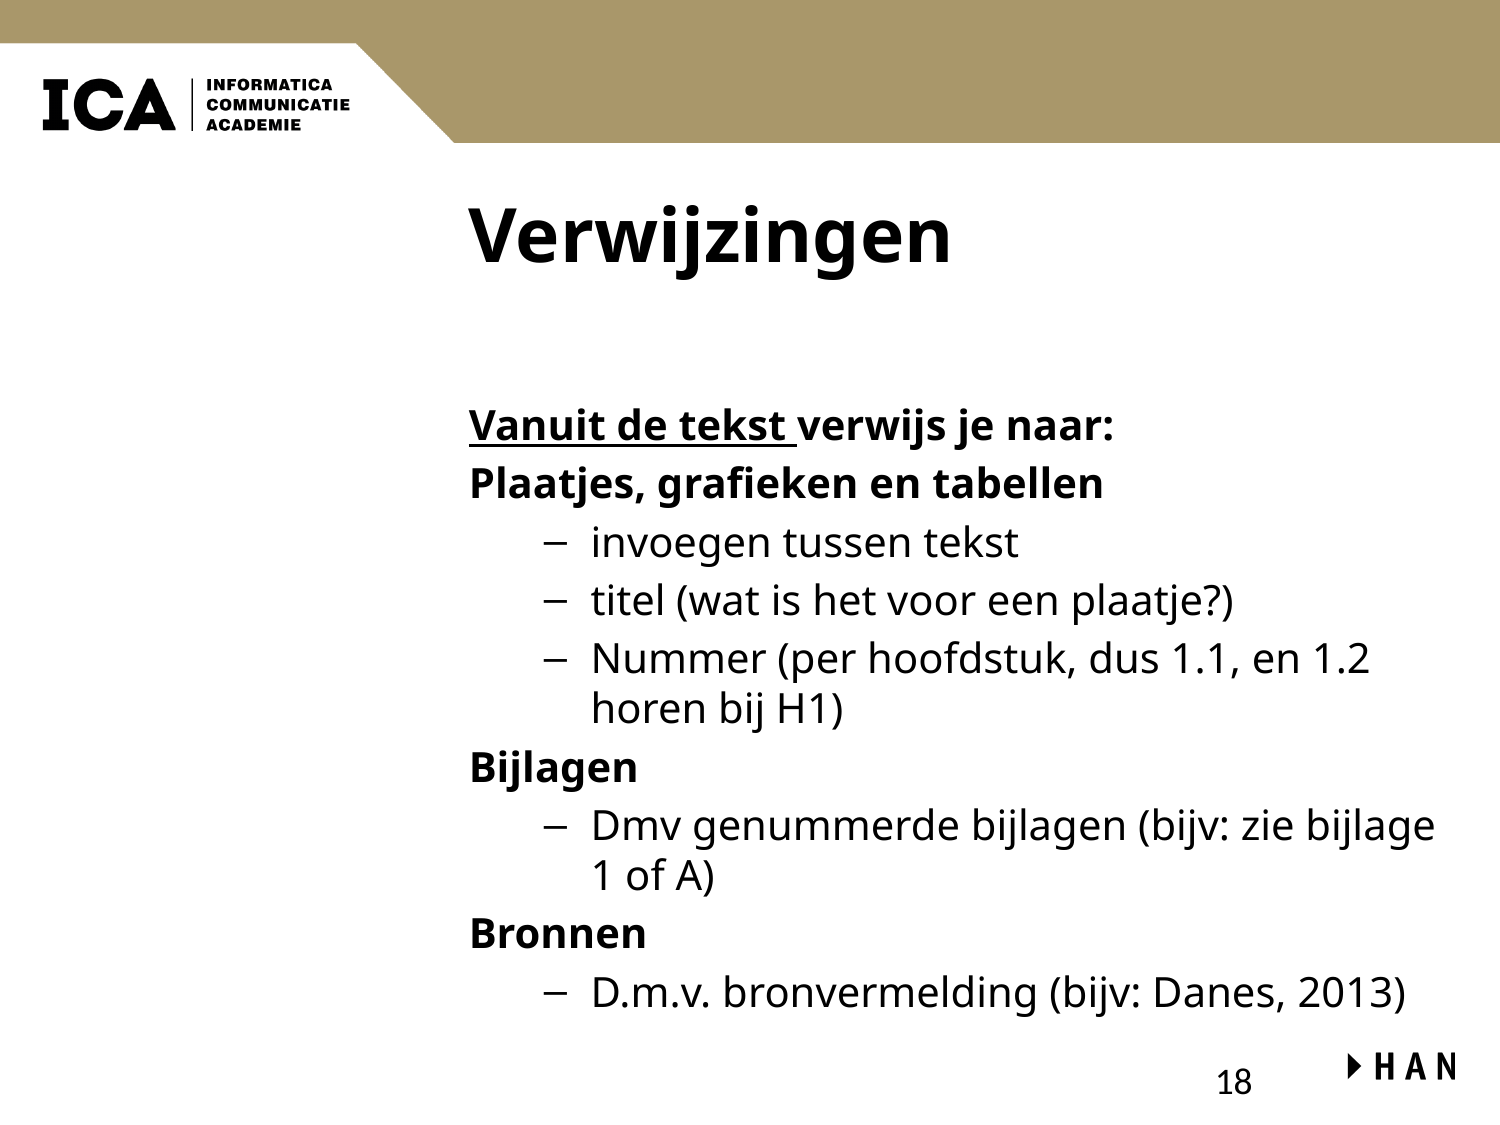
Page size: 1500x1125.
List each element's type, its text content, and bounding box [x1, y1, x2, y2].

list Vanuit de tekst verwijs je naar: Plaatjes, grafieken en tabellen invoegen tussen tekst titel (wat is het voor een plaatje?) Nummer (per hoofdstuk, dus 1.1, en 1.2 horen bij H1) Bijlagen Dmv genummerde bijlagen (bijv: zie bijlage 1 of A) Bronnen D.m.v. bronvermelding (bijv: Danes, 2013) [453, 391, 1455, 1040]
title Verwijzingen [453, 179, 1455, 287]
slide_number 18 [1200, 1050, 1500, 1096]
